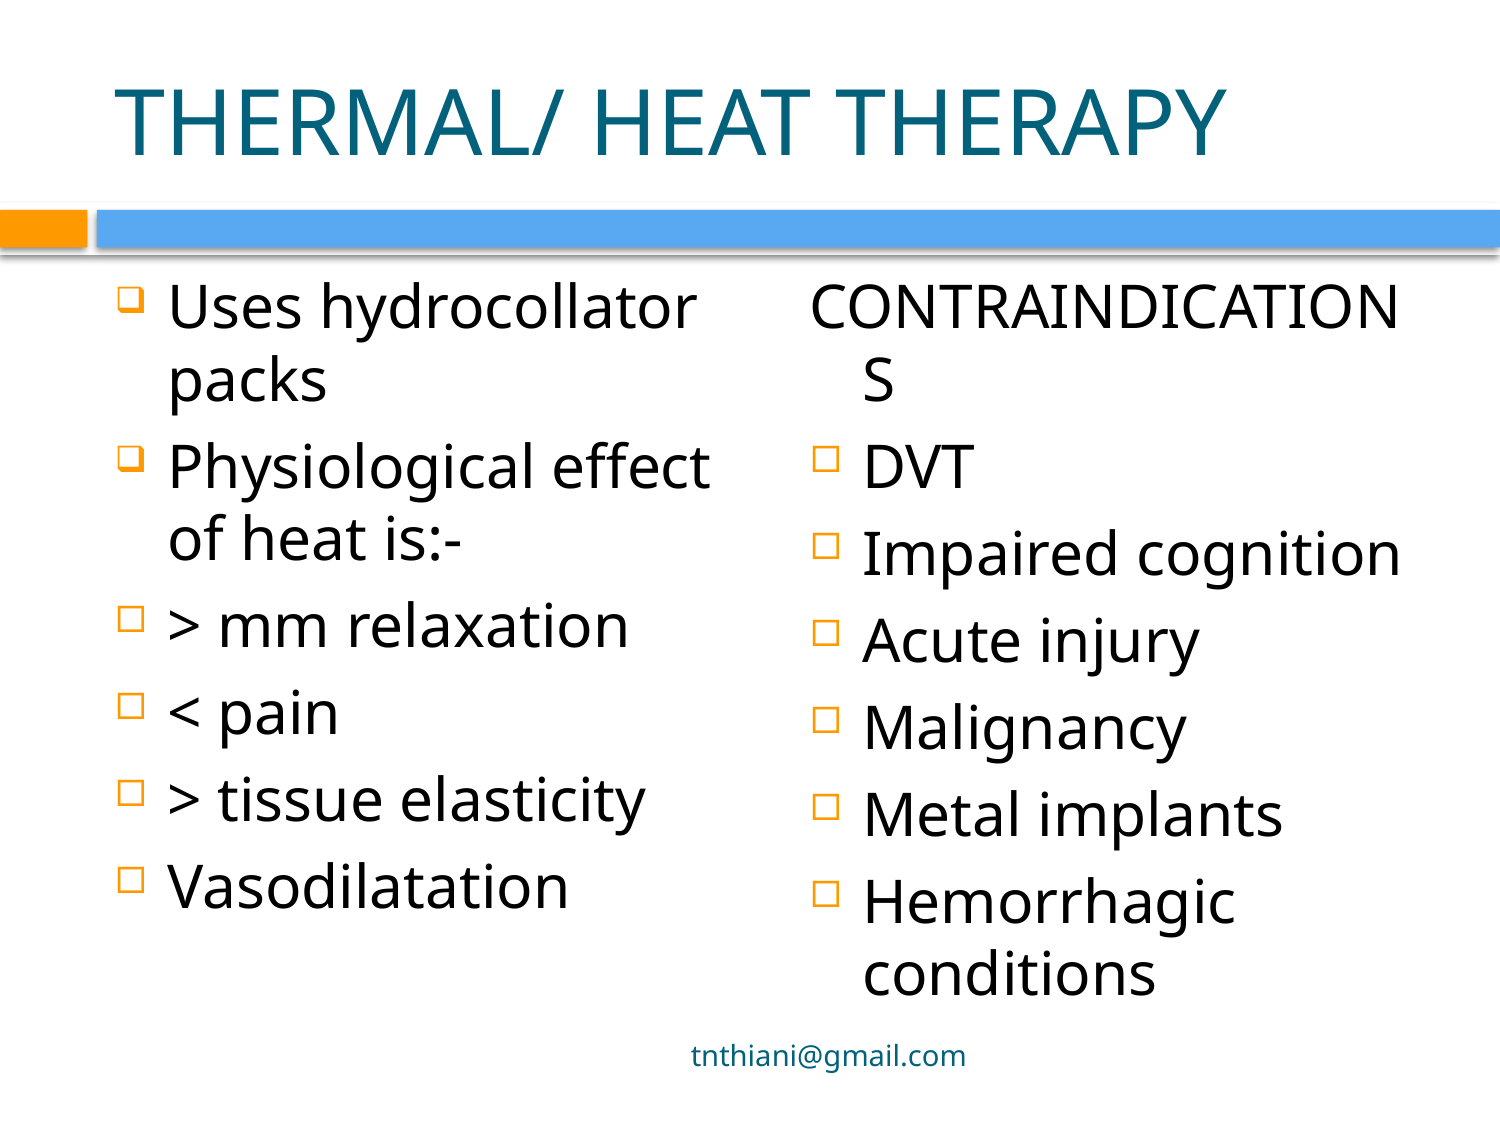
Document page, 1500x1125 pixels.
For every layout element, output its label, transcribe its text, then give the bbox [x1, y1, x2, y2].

list CONTRAINDICATIONS DVT Impaired cognition Acute injury Malignancy Metal implants Hemorrhagic conditions [794, 260, 1433, 1011]
list Uses hydrocollator packs Physiological effect of heat is:- > mm relaxation < pain > tissue elasticity Vasodilatation [99, 260, 738, 1011]
footer tnthiani@gmail.com [99, 1025, 990, 1085]
title THERMAL/ HEAT THERAPY [99, 37, 1438, 201]
